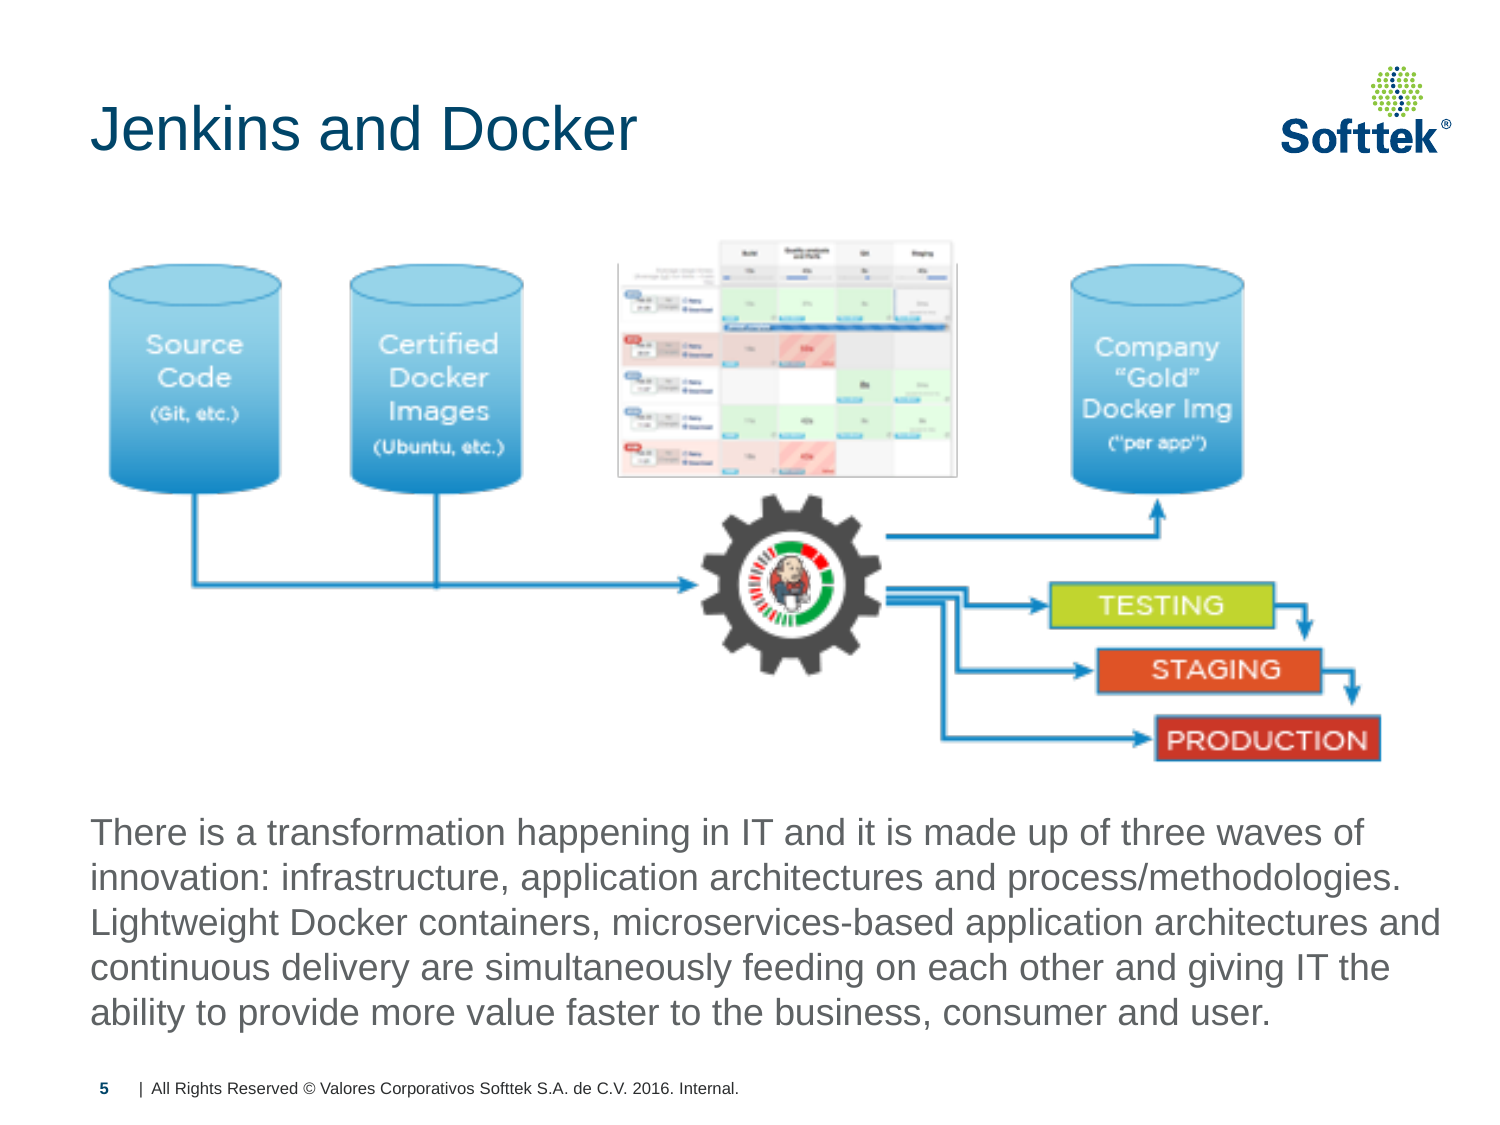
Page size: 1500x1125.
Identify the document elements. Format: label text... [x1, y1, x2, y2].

list There is a transformation happening in IT and it is made up of three waves of innovation: infrastructure, application architectures and process/methodologies. Lightweight Docker containers, microservices-based application architectures and continuous delivery are simultaneously feeding on each other and giving IT the ability to provide more value faster to the business, consumer and user. [75, 800, 1500, 1028]
title Jenkins and Docker [74, 31, 1256, 172]
picture [64, 212, 1433, 803]
slide_number 5 [64, 1069, 124, 1106]
